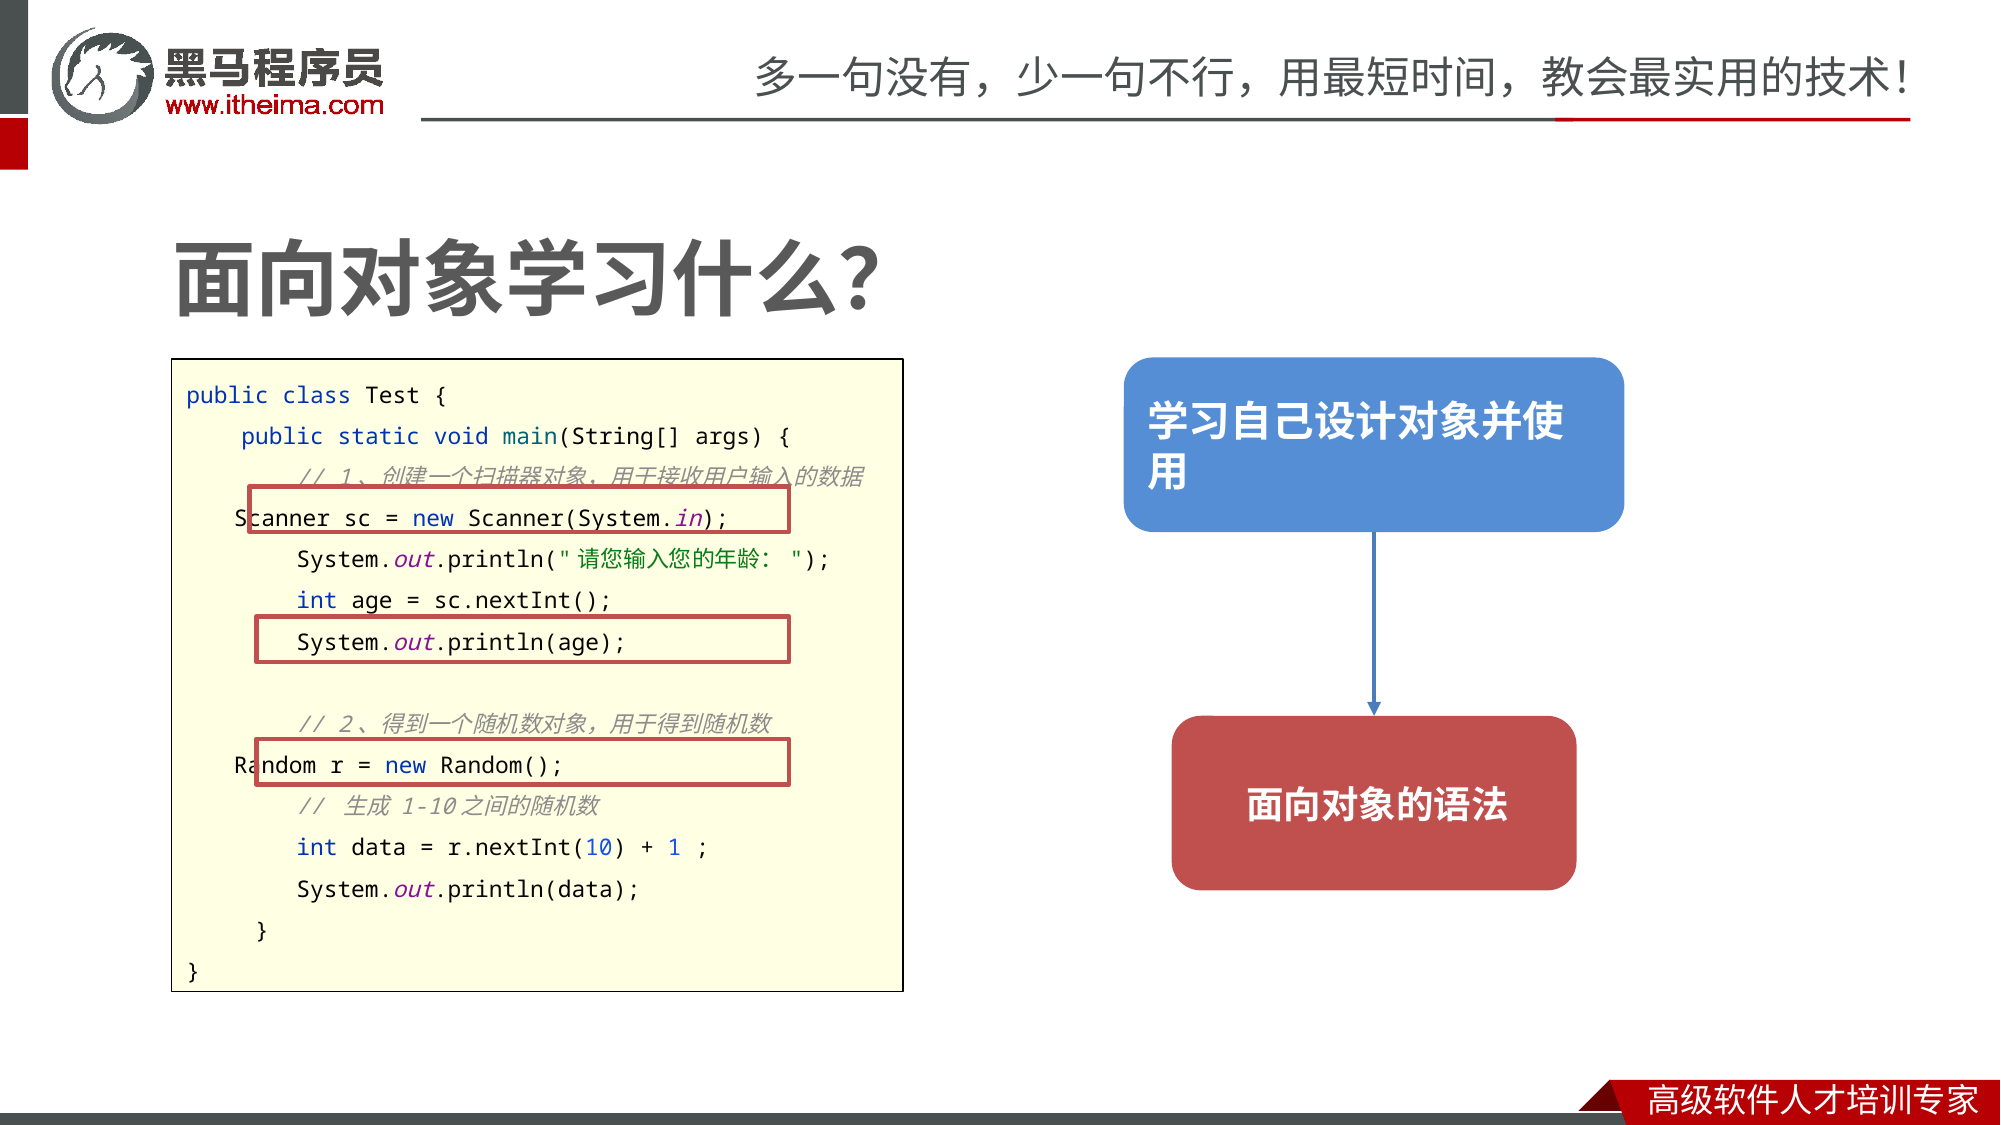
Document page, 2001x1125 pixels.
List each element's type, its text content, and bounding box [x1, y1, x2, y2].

picture [50, 26, 384, 125]
text_box [256, 616, 789, 662]
text_box public class Test { public static void main(String[] args) { // 1、创建一个扫描器对象，用于接收用户输入的数据 Scanner sc = new Scanner(System.in); System.out.println("请您输入您的年龄："); int age = sc.nextInt(); System.out.println(age); // 2、得到一个随机数对象，用于得到随机数 Random r = new Random(); // 生成 1-10之间的随机数 int data = r.nextInt(10) + 1 ; System.out.println(data); } } [171, 358, 903, 992]
text_box [249, 486, 789, 532]
text_box [256, 738, 789, 785]
text_box 面向对象的语法 [1169, 713, 1579, 893]
text_box 面向对象学习什么？ [157, 218, 1637, 334]
text_box 学习自己设计对象并使用 [1121, 355, 1627, 535]
